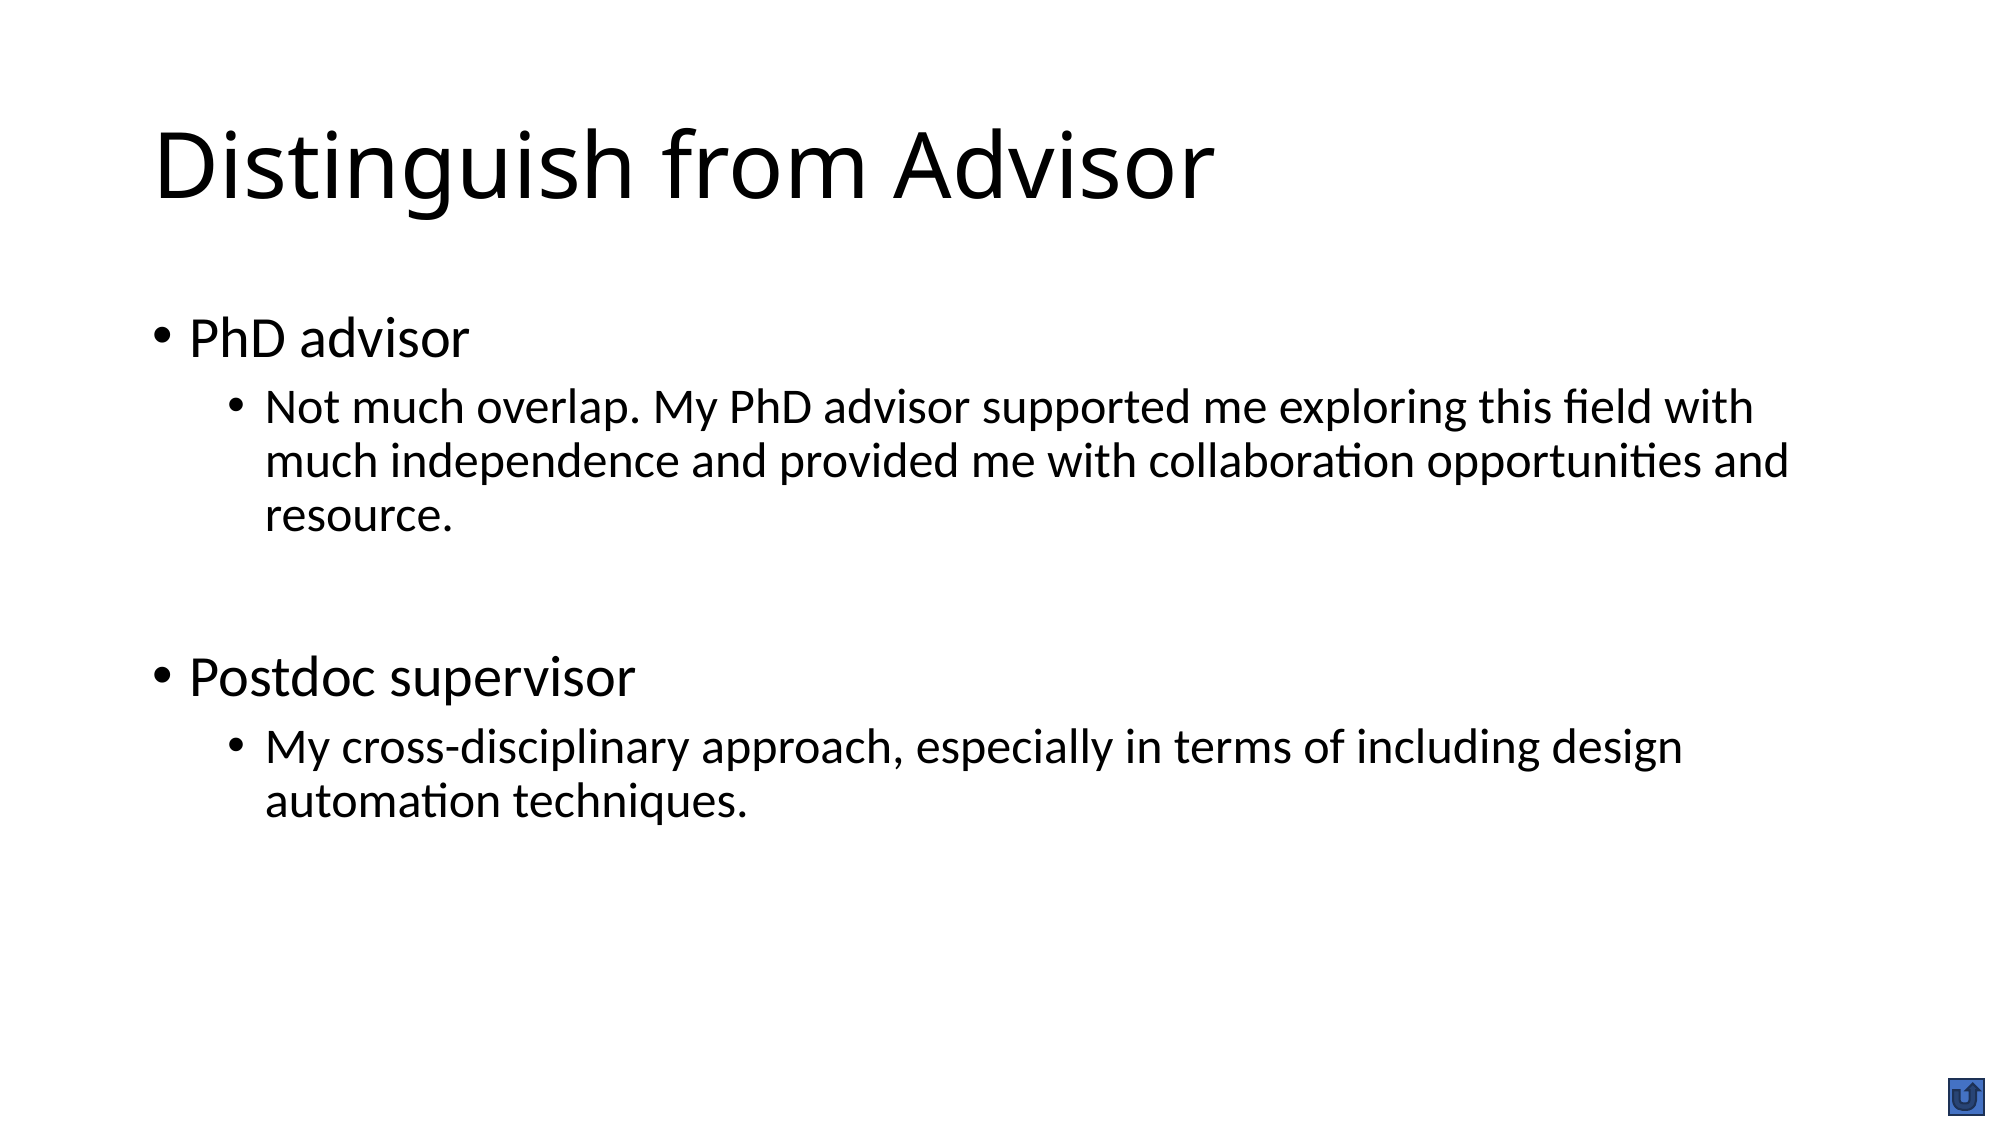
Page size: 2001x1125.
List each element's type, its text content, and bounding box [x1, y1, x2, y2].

title Distinguish from Advisor [137, 59, 1863, 278]
list PhD advisor Not much overlap. My PhD advisor supported me exploring this field with much independence and provided me with collaboration opportunities and resource. Postdoc supervisor My cross-disciplinary approach, especially in terms of including design automation techniques. [137, 299, 1863, 1014]
text_box [1948, 1078, 1985, 1116]
